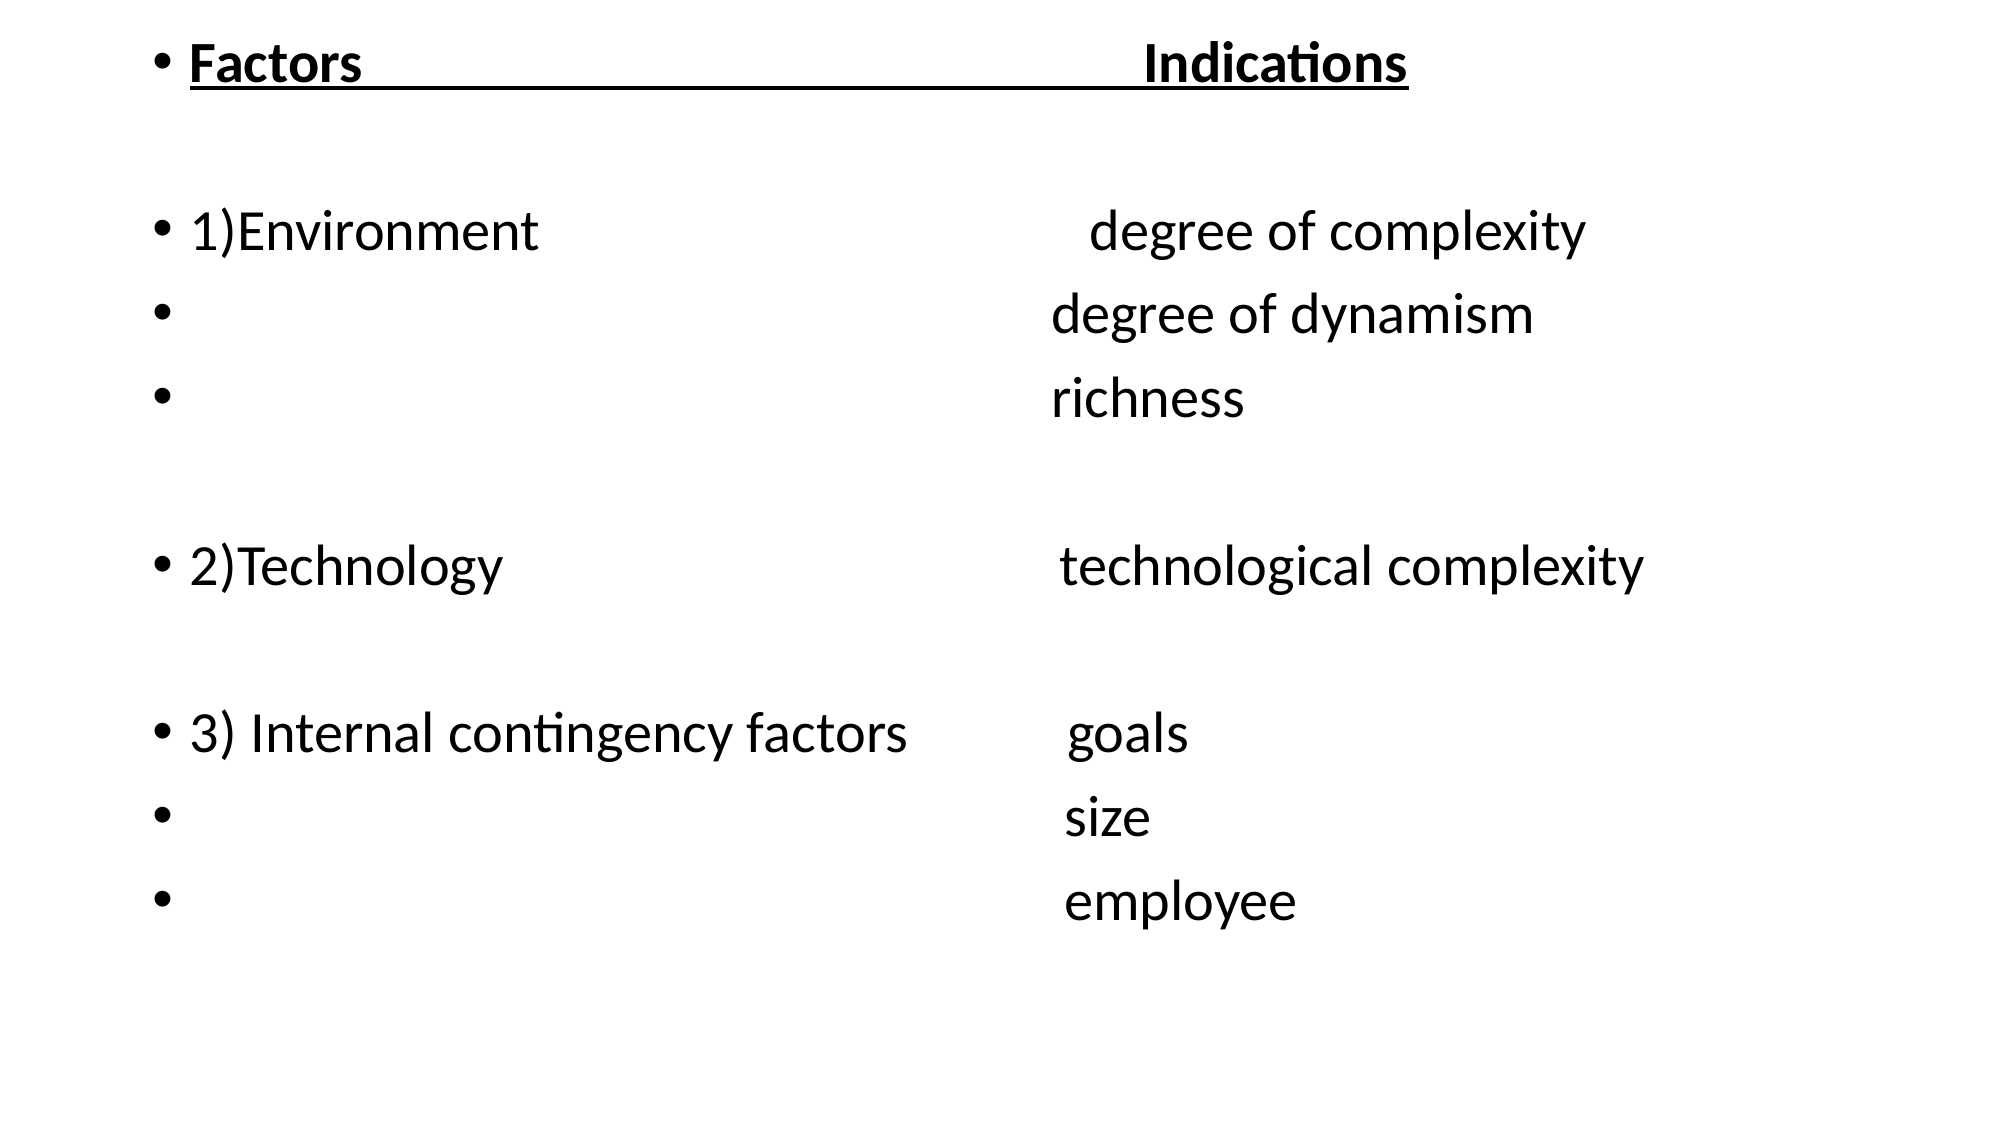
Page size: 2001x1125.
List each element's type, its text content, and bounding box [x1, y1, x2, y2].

list Factors Indications 1)Environment degree of complexity degree of dynamism richness 2)Technology technological complexity 3) Internal contingency factors goals size employee [137, 24, 1863, 1014]
